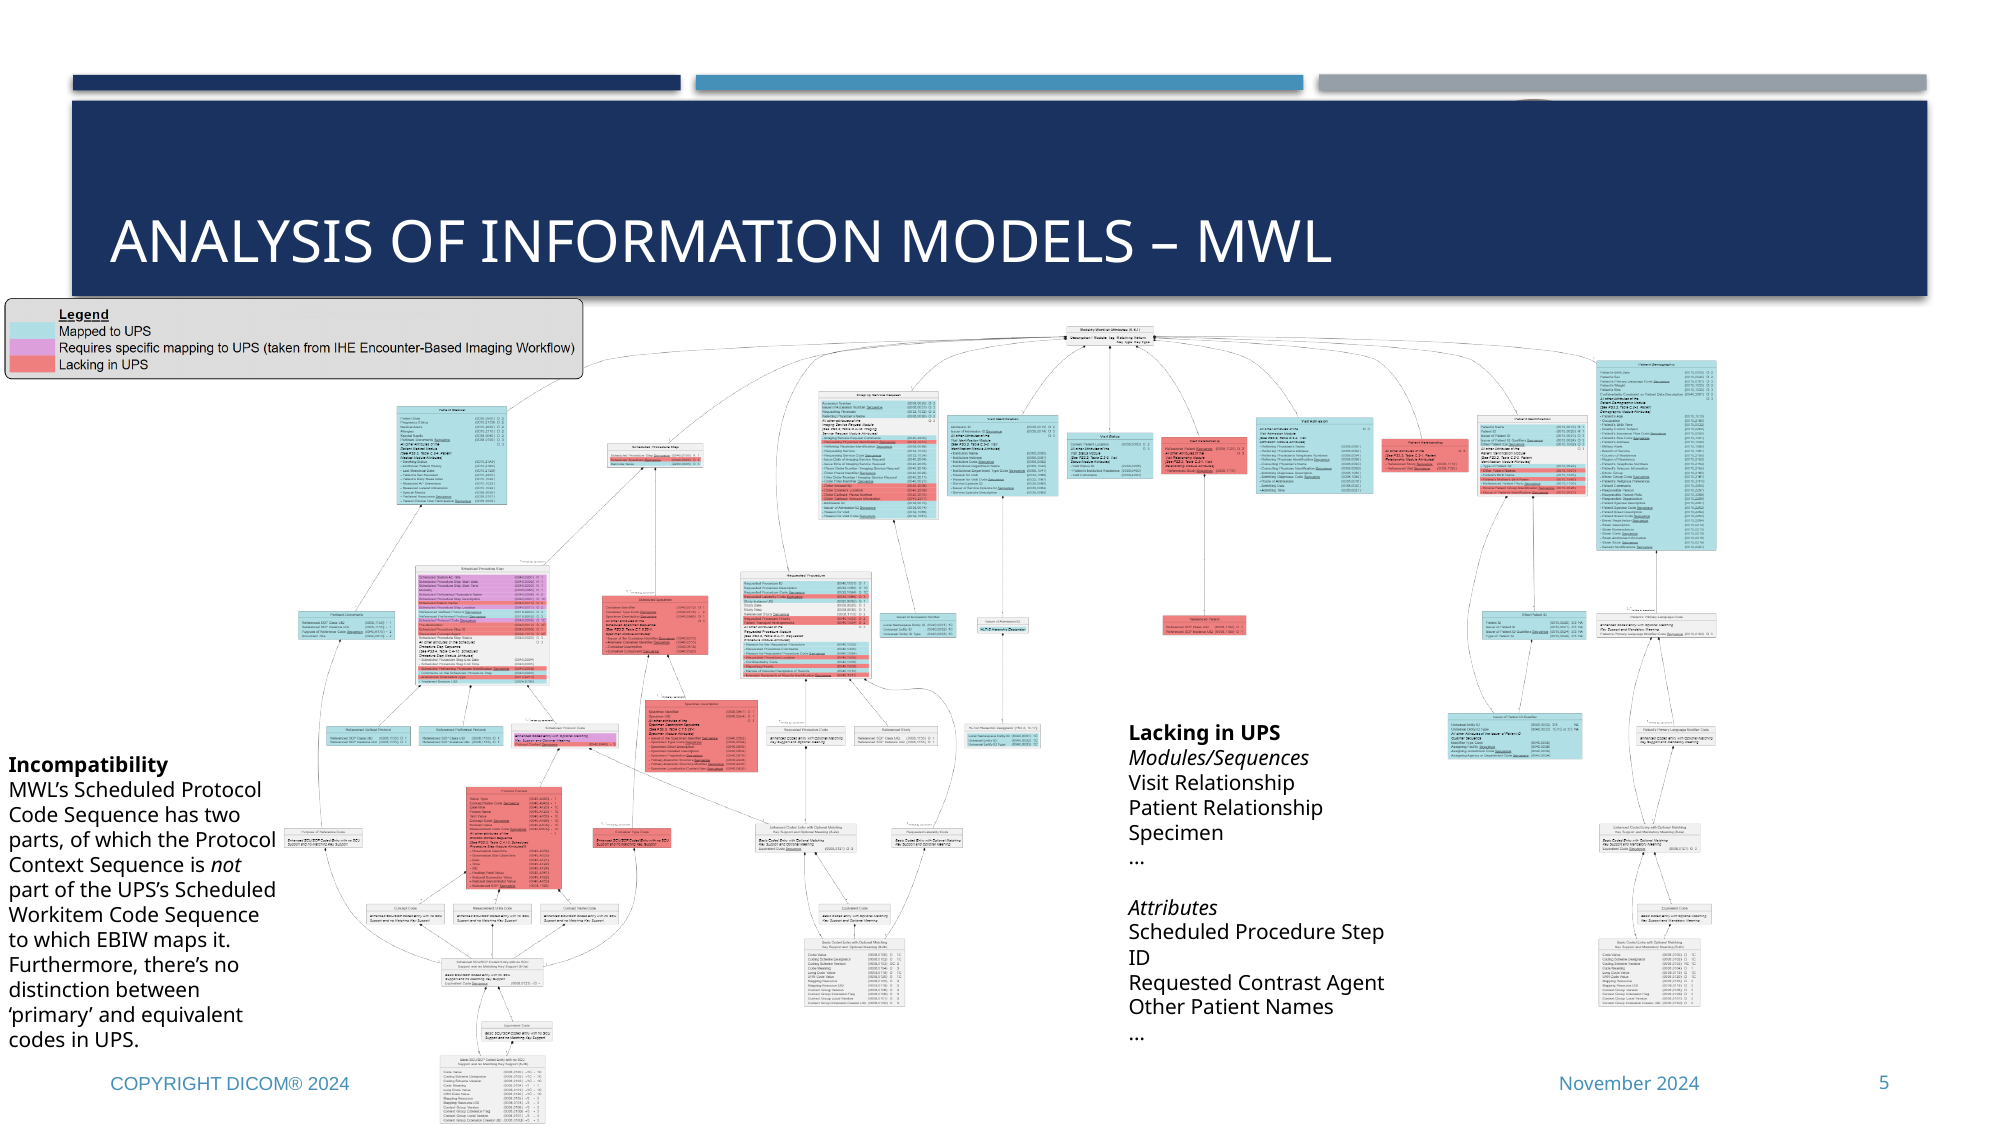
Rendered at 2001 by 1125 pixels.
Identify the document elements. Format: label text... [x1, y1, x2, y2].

footer Copyright DICOM® 2024 [95, 1060, 276, 1113]
text_box Incompatibility MWL’s Scheduled Protocol Code Sequence has two parts, of which the Protocol Context Sequence is not part of the UPS’s Scheduled Workitem Code Sequence to which EBIW maps it. Furthermore, there’s no distinction between ‘primary’ and equivalent codes in UPS. [0, 744, 276, 1060]
picture [0, 292, 1719, 1125]
slide_number 5 [1732, 1053, 1905, 1114]
title Analysis of Information Models – MWL [95, 115, 1905, 282]
